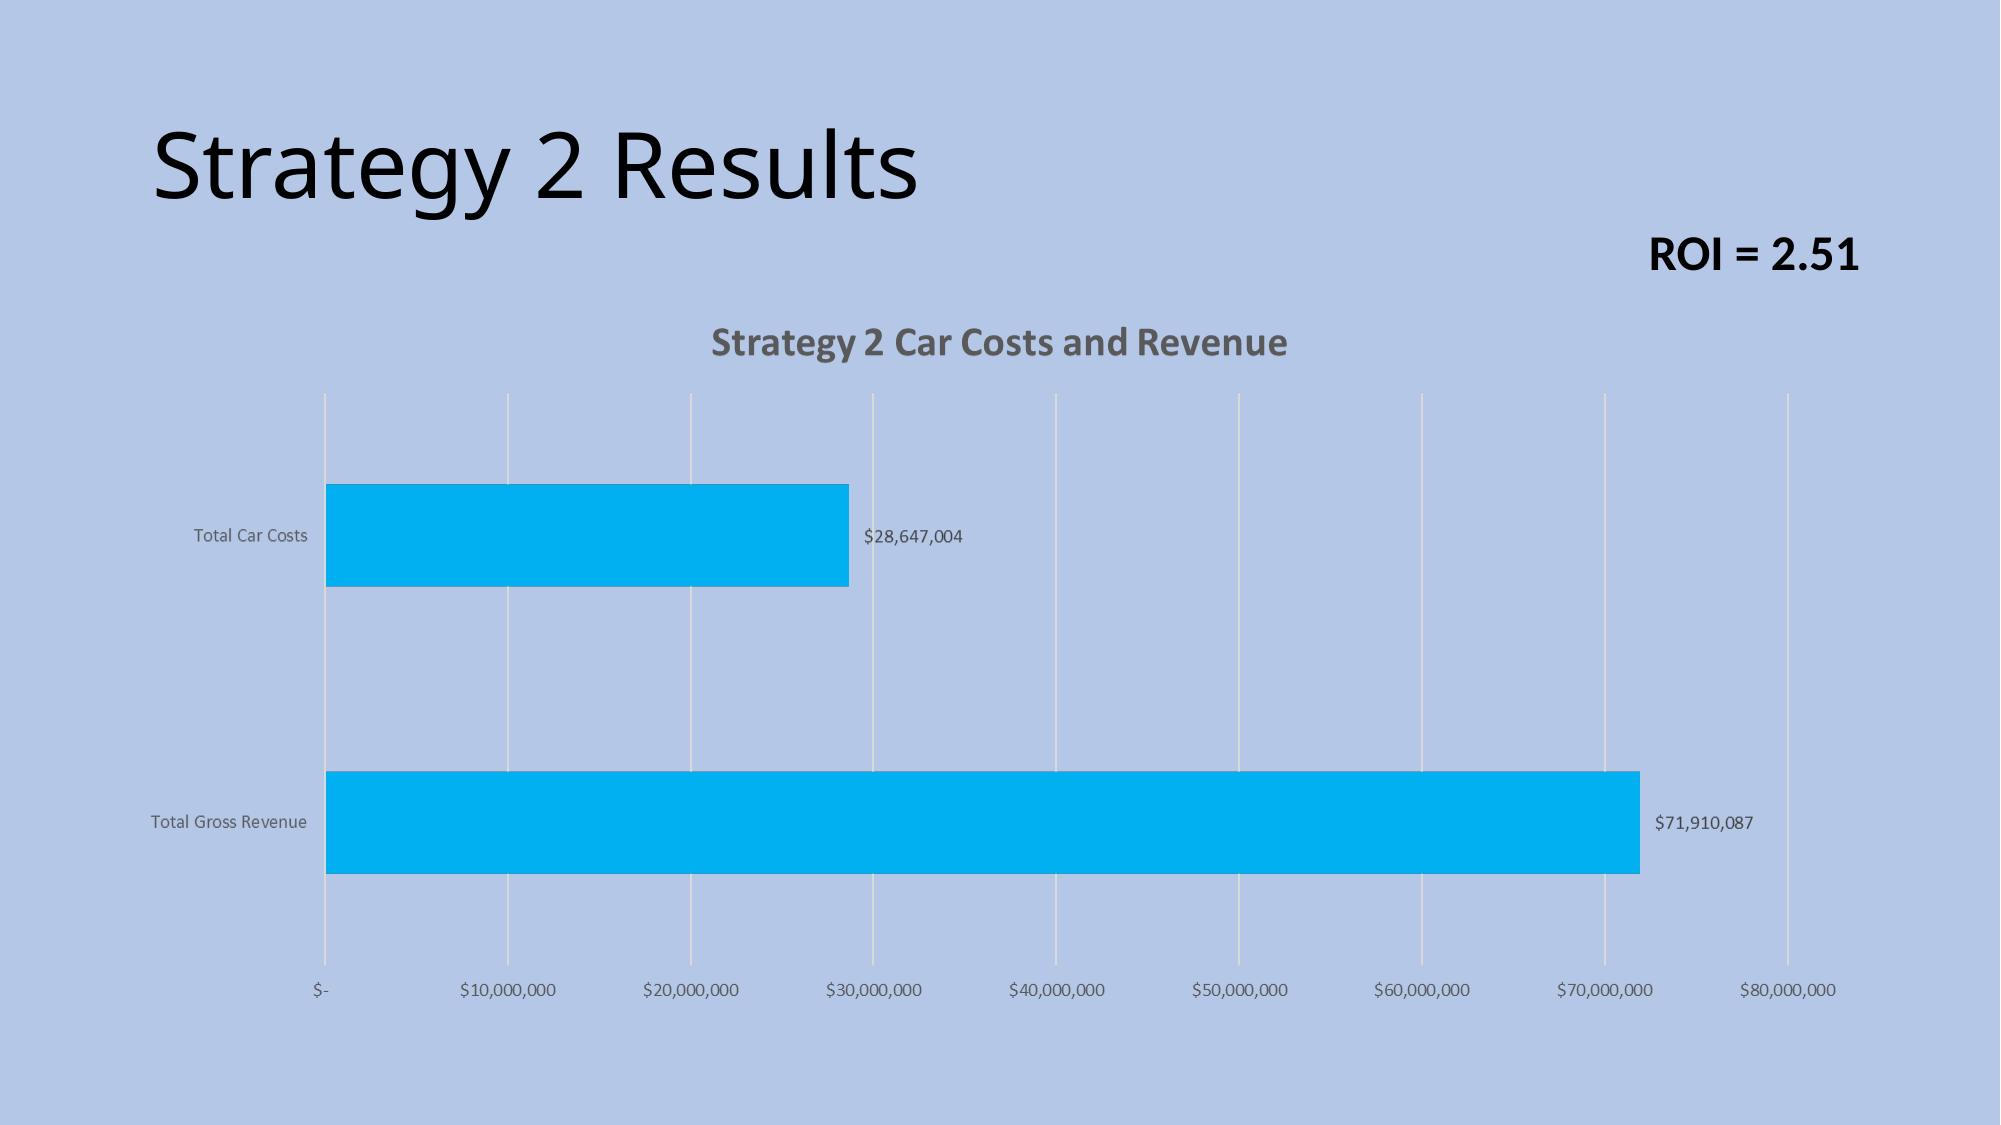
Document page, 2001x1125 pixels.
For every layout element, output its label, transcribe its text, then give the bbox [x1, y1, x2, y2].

title Strategy 2 Results [137, 59, 1863, 278]
text_box ROI = 2.51 [1634, 212, 2000, 288]
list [138, 299, 1862, 1014]
